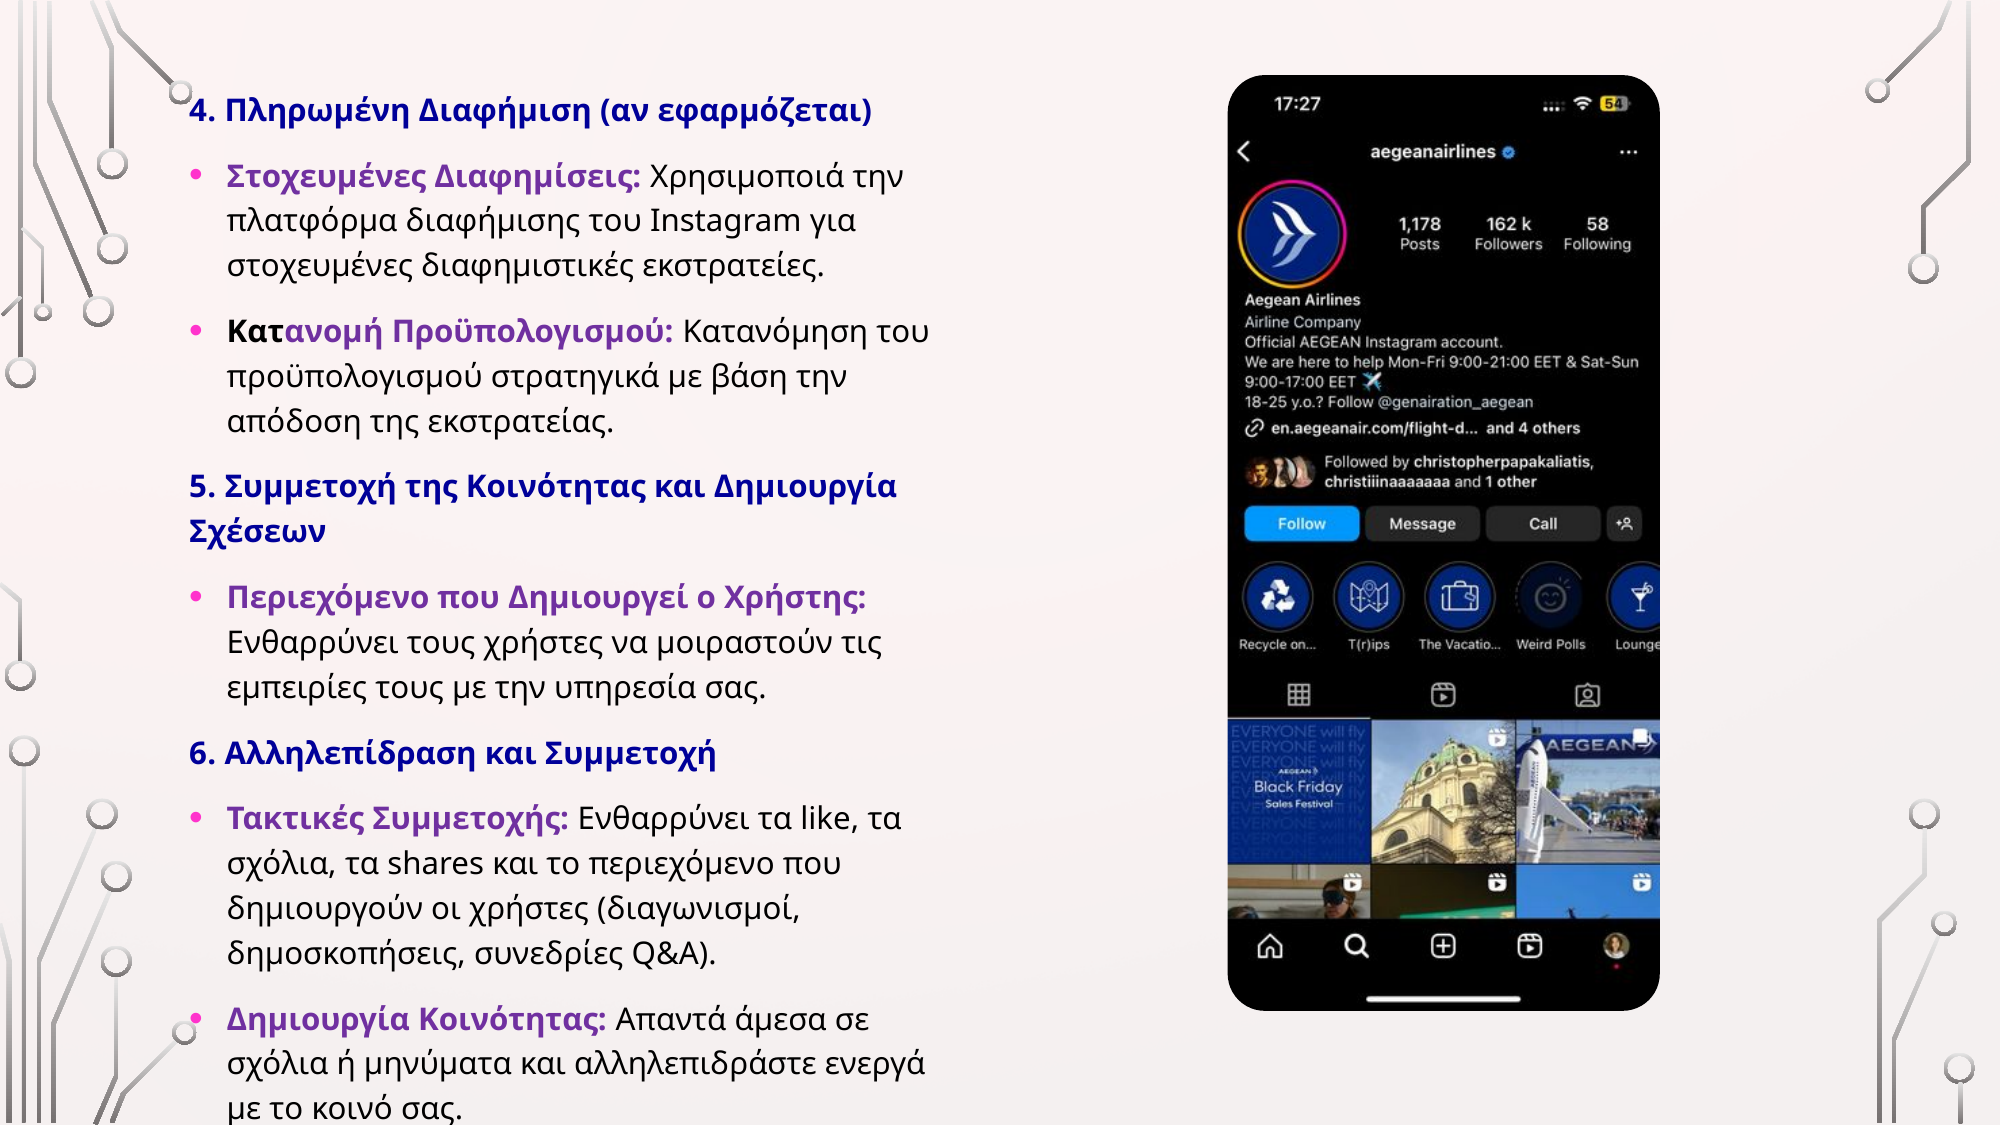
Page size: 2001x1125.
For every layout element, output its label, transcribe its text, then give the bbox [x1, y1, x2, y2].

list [1227, 74, 1661, 1012]
list 4. Πληρωμένη Διαφήμιση (αν εφαρμόζεται) Στοχευμένες Διαφημίσεις: Χρησιμοποιά την πλατφόρμα διαφήμισης του Instagram για στοχευμένες διαφημιστικές εκστρατείες. Κατανομή Προϋπολογισμού: Κατανόμηση του προϋπολογισμού στρατηγικά με βάση την απόδοση της εκστρατείας. 5. Συμμετοχή της Κοινότητας και Δημιουργία Σχέσεων Περιεχόμενο που Δημιουργεί ο Χρήστης: Ενθαρρύνει τους χρήστες να μοιραστούν τις εμπειρίες τους με την υπηρεσία σας. 6. Αλληλεπίδραση και Συμμετοχή Τακτικές Συμμετοχής: Ενθαρρύνει τα like, τα σχόλια, τα shares και το περιεχόμενο που δημιουργούν οι χρήστες (διαγωνισμοί, δημοσκοπήσεις, συνεδρίες Q&A). Δημιουργία Κοινότητας: Απαντά άμεσα σε σχόλια ή μηνύματα και αλληλεπιδράστε ενεργά με το κοινό σας. [174, 75, 975, 1030]
